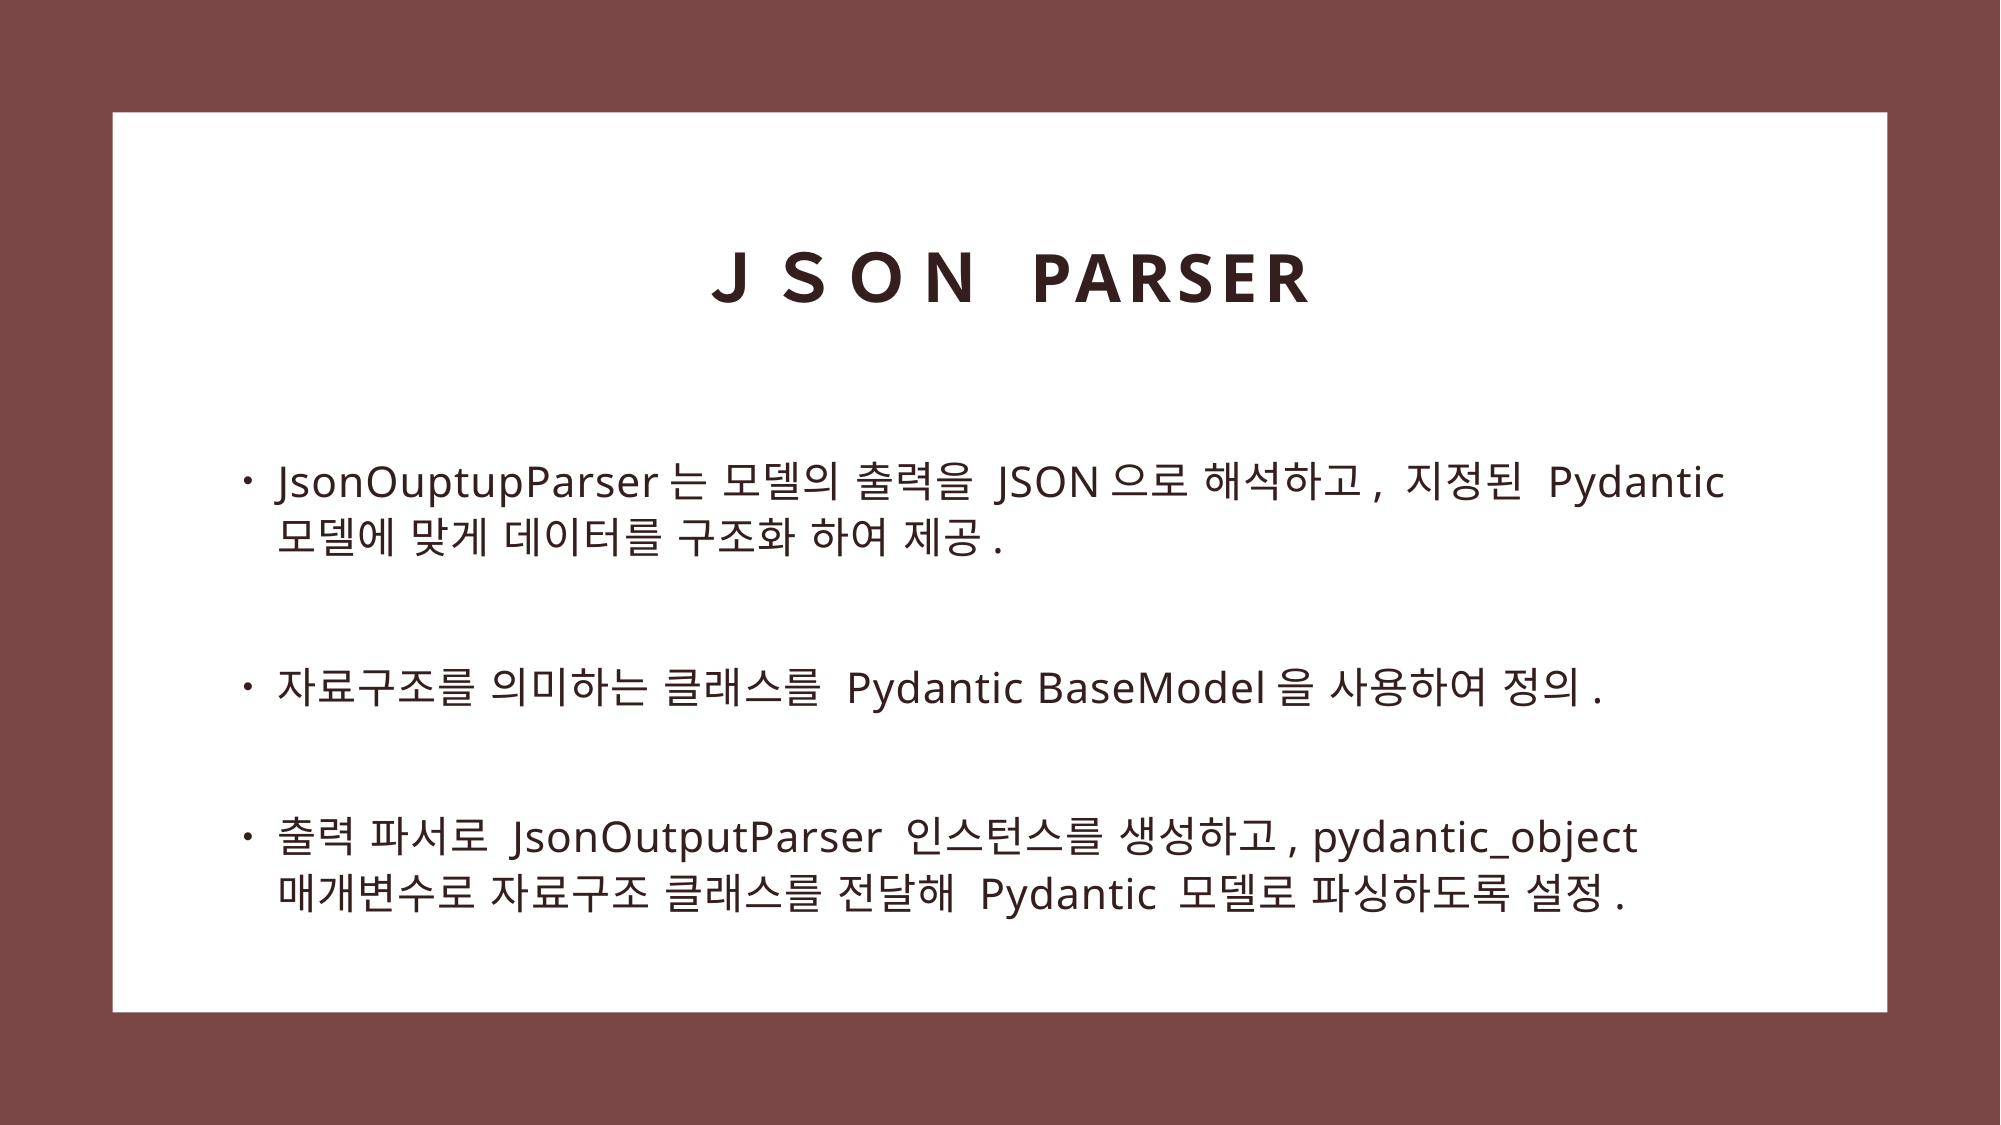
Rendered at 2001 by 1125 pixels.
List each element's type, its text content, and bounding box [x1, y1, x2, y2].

title ＪＳＯＮ parser [225, 165, 1782, 332]
text_box [111, 111, 1888, 1013]
list JsonOuptupParser는 모델의 출력을 JSON으로 해석하고, 지정된 Pydantic 모델에 맞게 데이터를 구조화 하여 제공. 자료구조를 의미하는 클래스를 Pydantic BaseModel을 사용하여 정의. 출력 파서로 JsonOutputParser 인스턴스를 생성하고, pydantic_object 매개변수로 자료구조 클래스를 전달해 Pydantic 모델로 파싱하도록 설정. [225, 361, 1782, 943]
text_box [0, 0, 2000, 1125]
